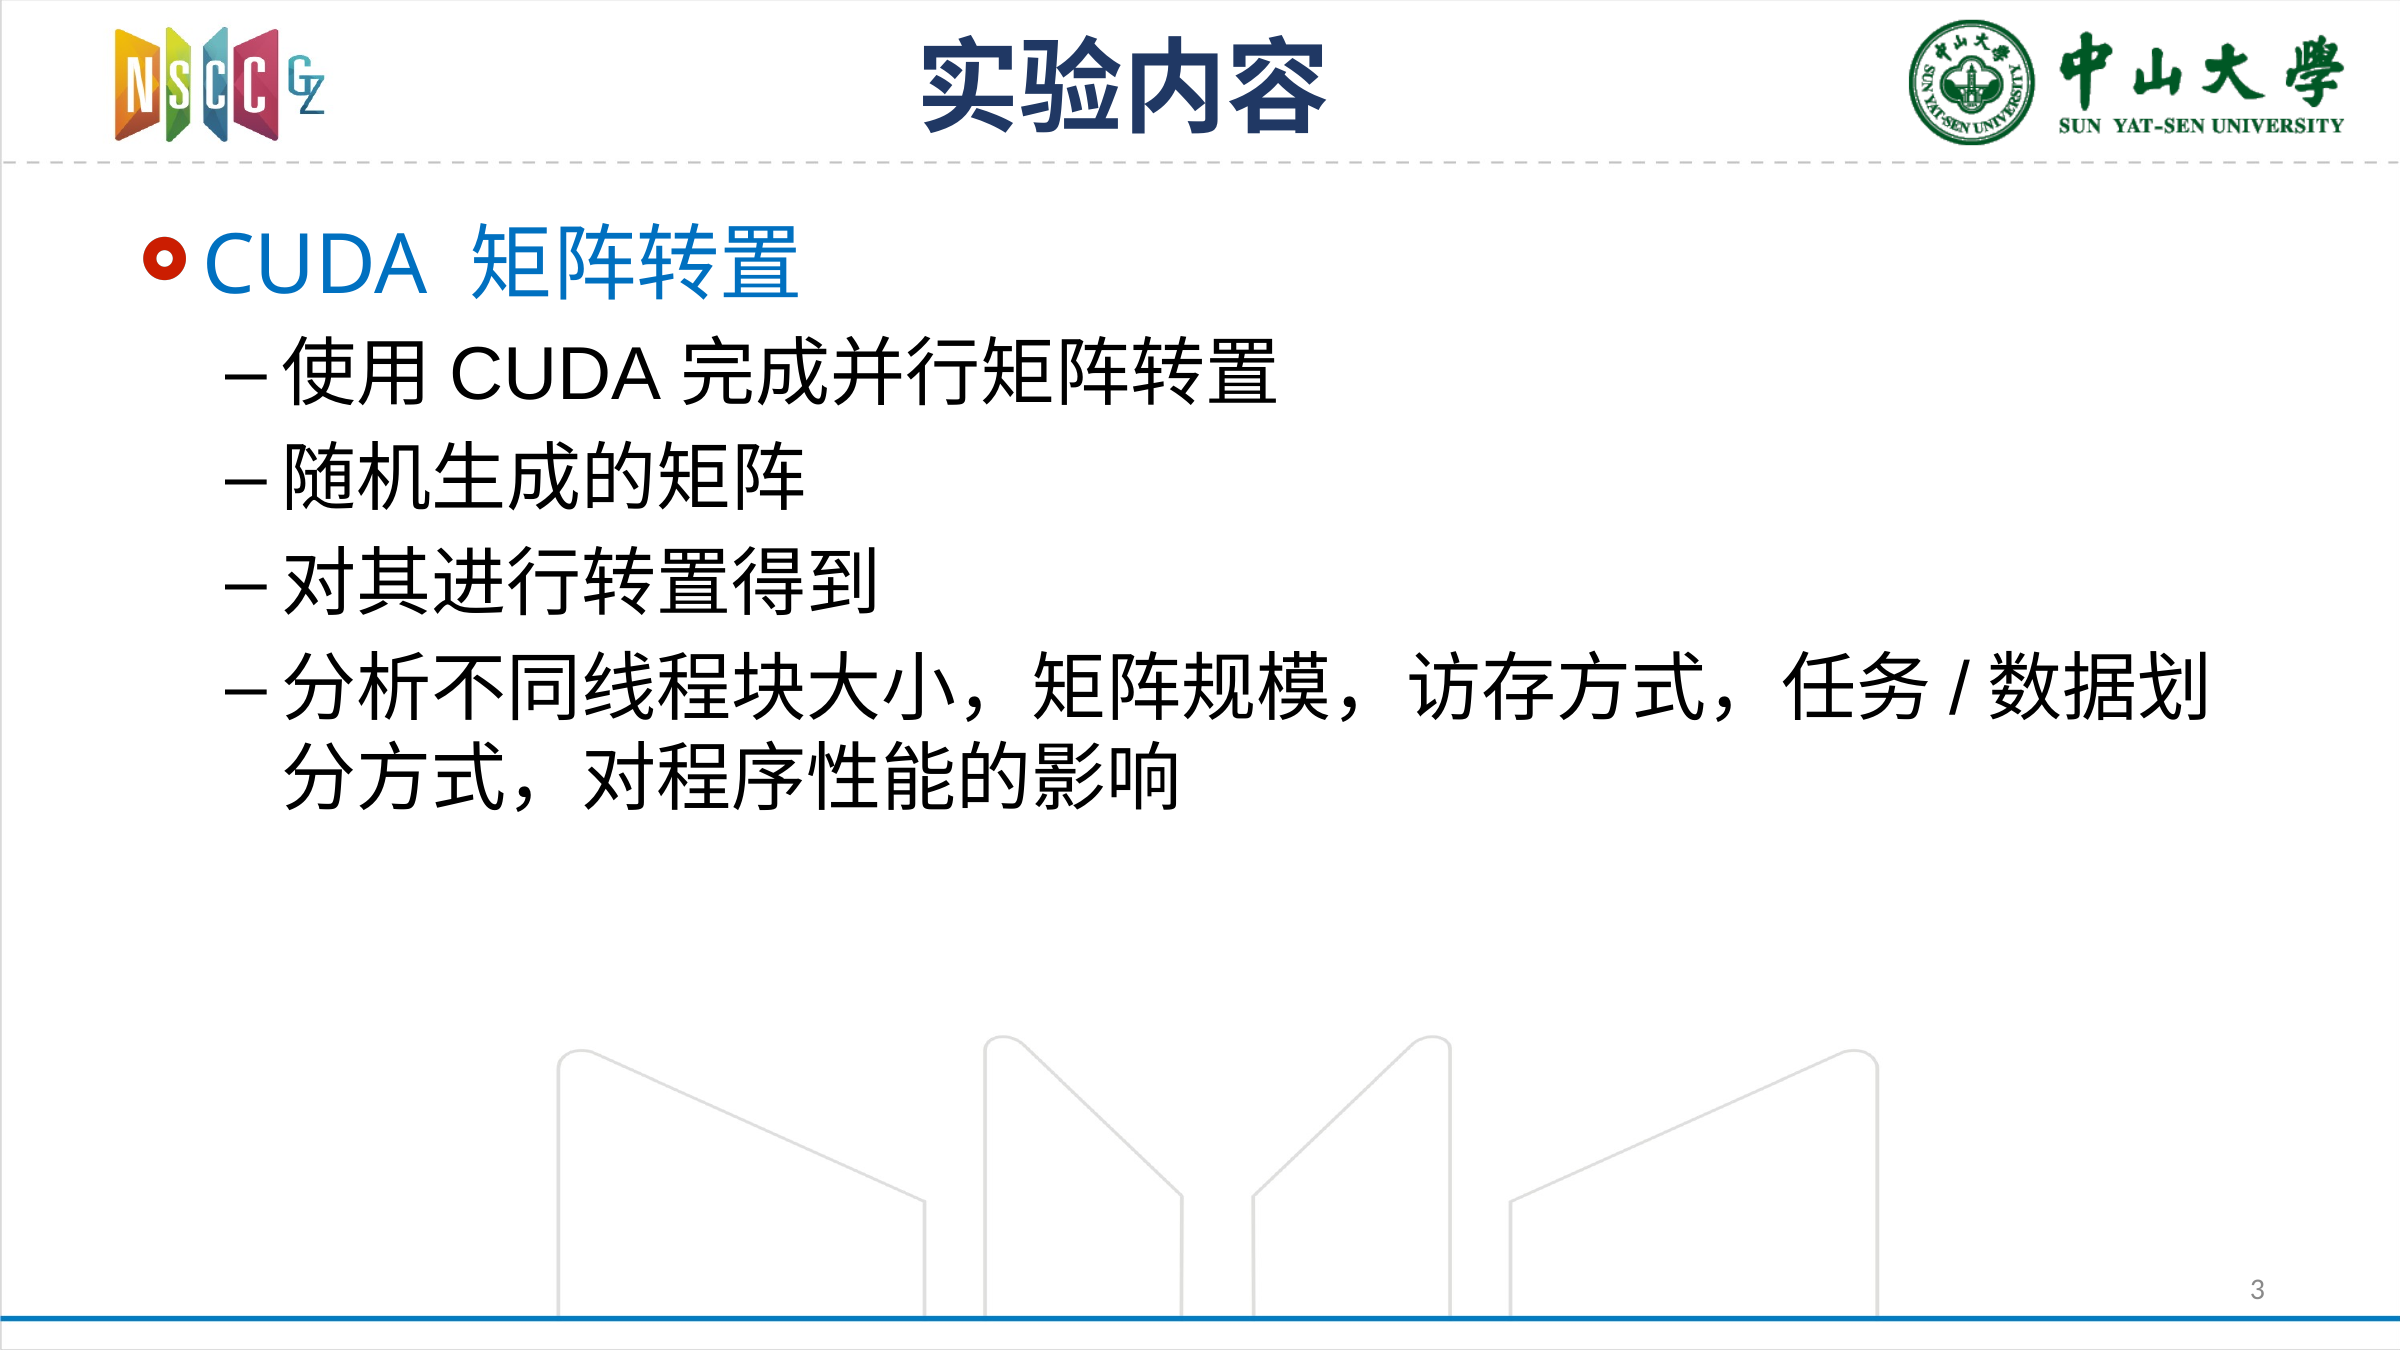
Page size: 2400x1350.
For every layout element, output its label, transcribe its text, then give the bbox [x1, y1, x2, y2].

picture [0, 0, 2400, 1350]
slide_number 3 [1719, 1251, 2280, 1324]
title 实验内容 [349, 13, 1897, 153]
